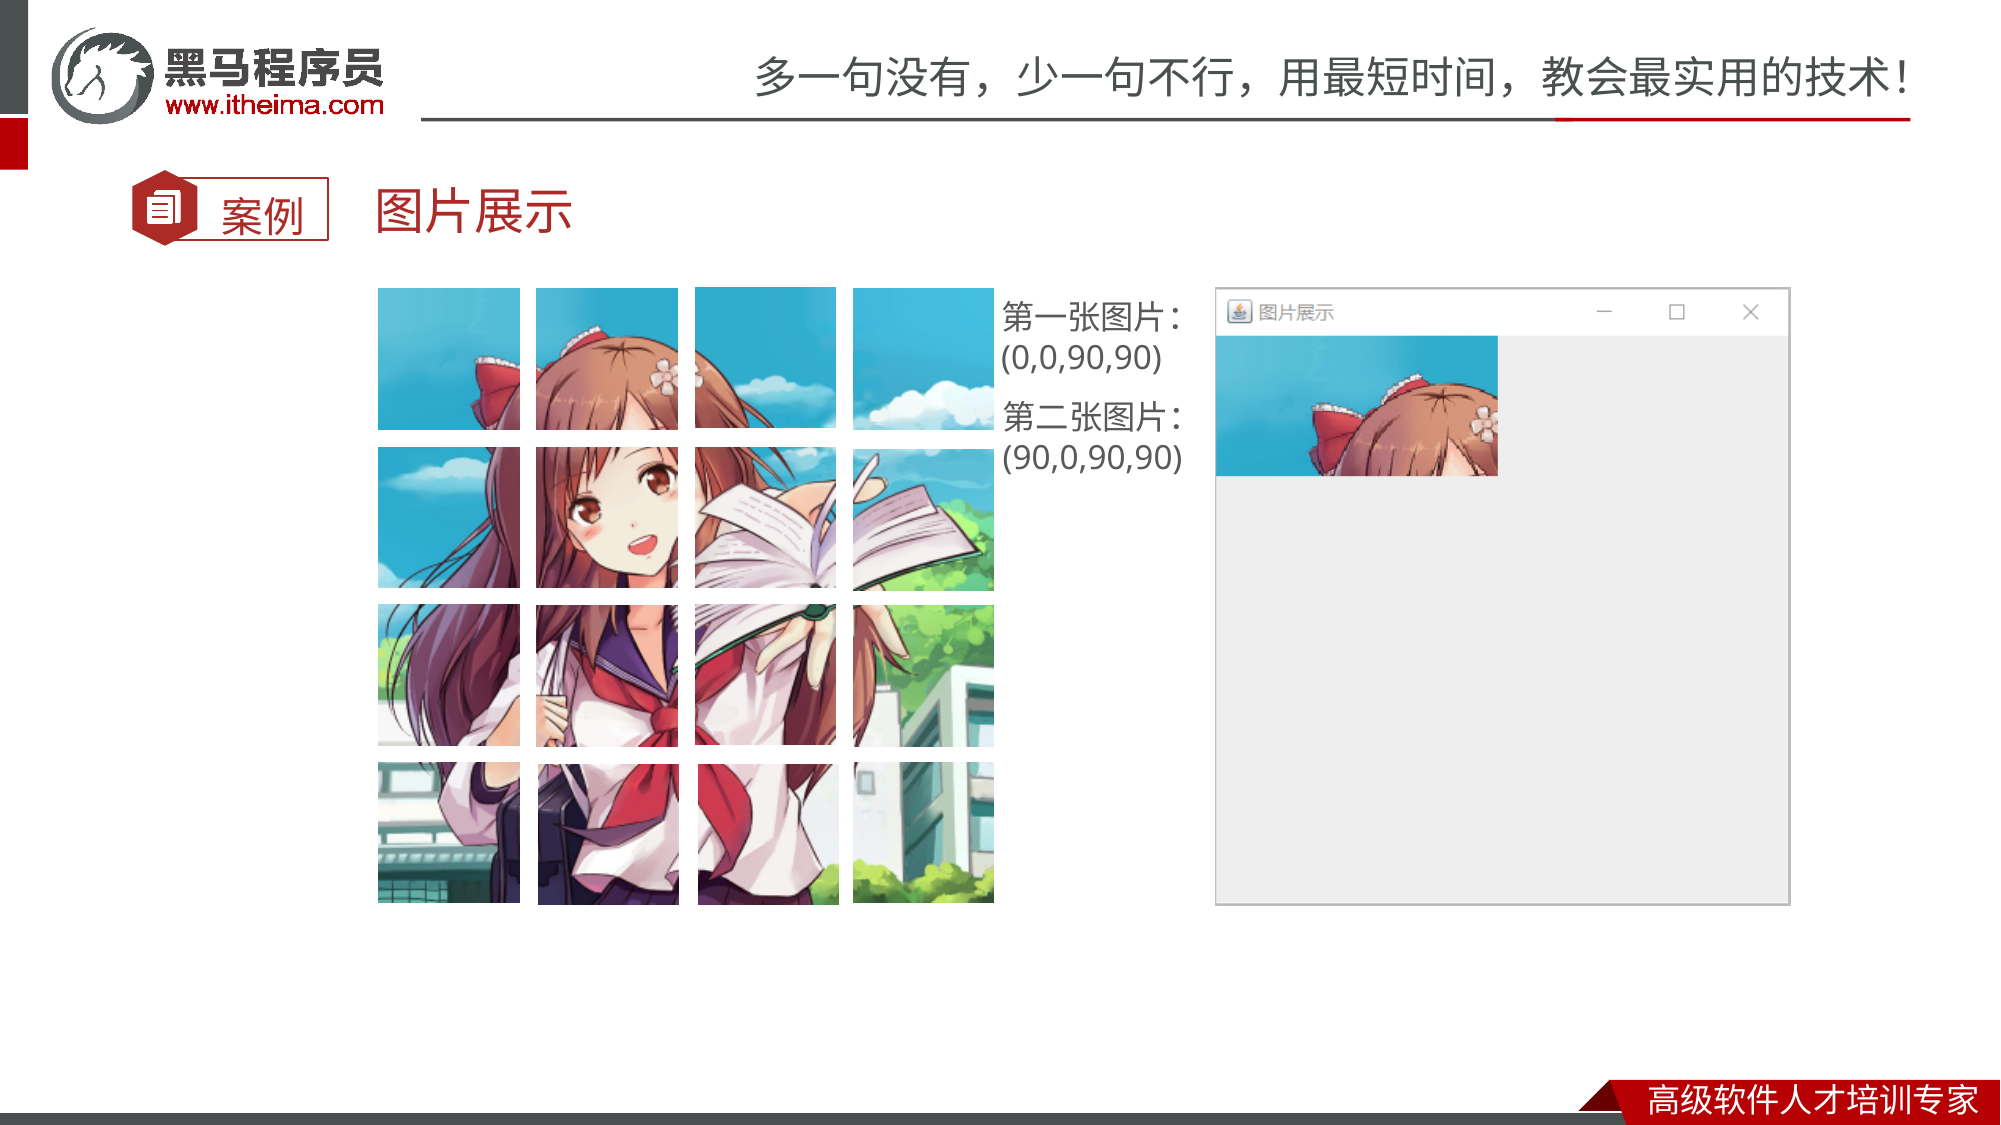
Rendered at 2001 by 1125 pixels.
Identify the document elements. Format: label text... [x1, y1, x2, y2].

picture [694, 603, 836, 745]
picture [536, 288, 678, 430]
picture [853, 761, 995, 904]
picture [378, 288, 520, 430]
picture [1215, 287, 1791, 906]
picture [538, 763, 680, 905]
text_box 第一张图片： (0,0,90,90) [995, 288, 1211, 384]
picture [853, 605, 995, 747]
picture [853, 449, 995, 591]
picture [378, 447, 520, 589]
picture [378, 604, 520, 746]
picture [50, 26, 384, 125]
picture [694, 447, 836, 589]
picture [853, 288, 995, 430]
picture [536, 605, 678, 747]
picture [147, 190, 181, 224]
picture [378, 761, 520, 904]
list 图片展示 [360, 166, 1872, 252]
picture [536, 447, 678, 589]
picture [694, 287, 836, 429]
text_box 第二张图片： (90,0,90,90) [987, 389, 1209, 484]
picture [697, 763, 839, 905]
